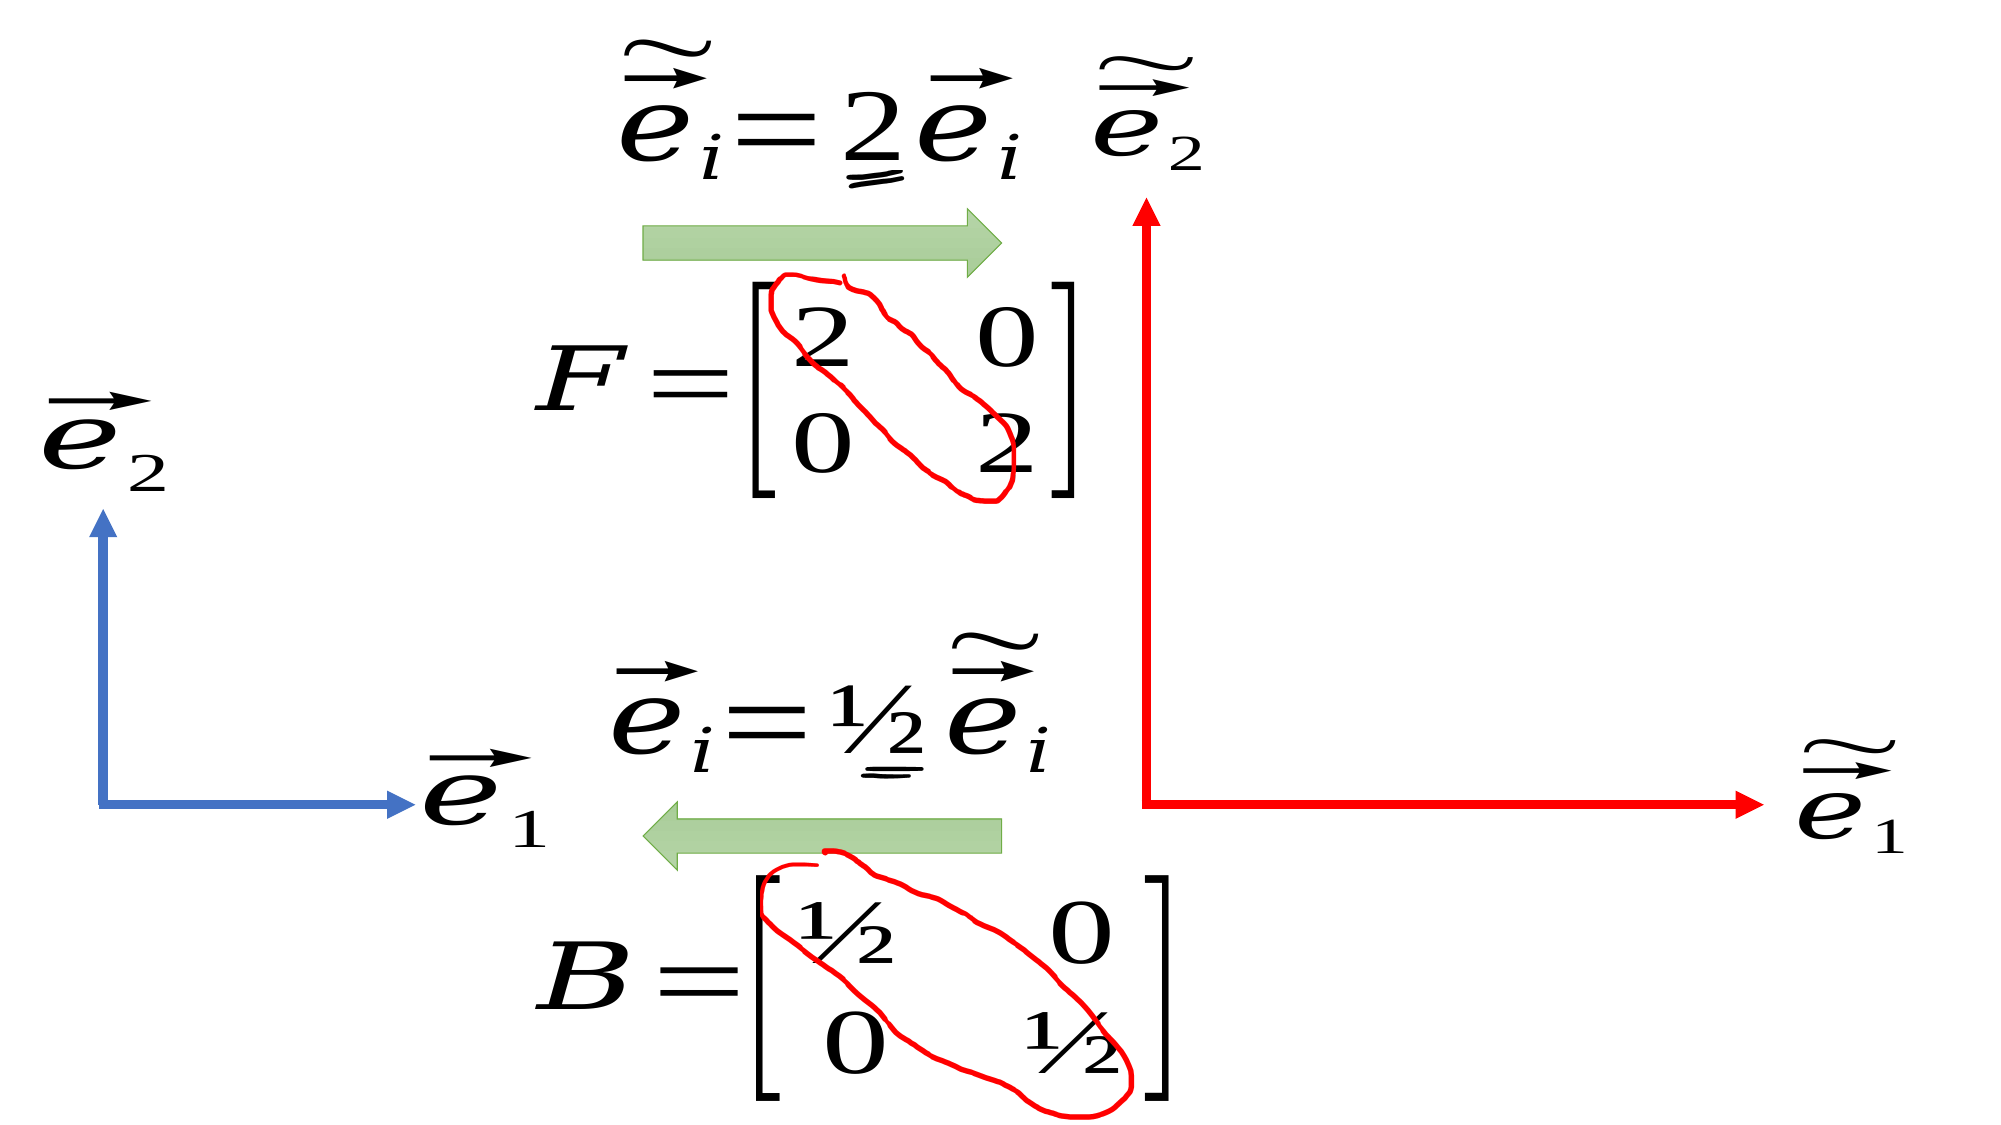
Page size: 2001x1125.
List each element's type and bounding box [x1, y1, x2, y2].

text_box [642, 800, 760, 872]
text_box [642, 225, 760, 261]
picture [760, 170, 1143, 1125]
